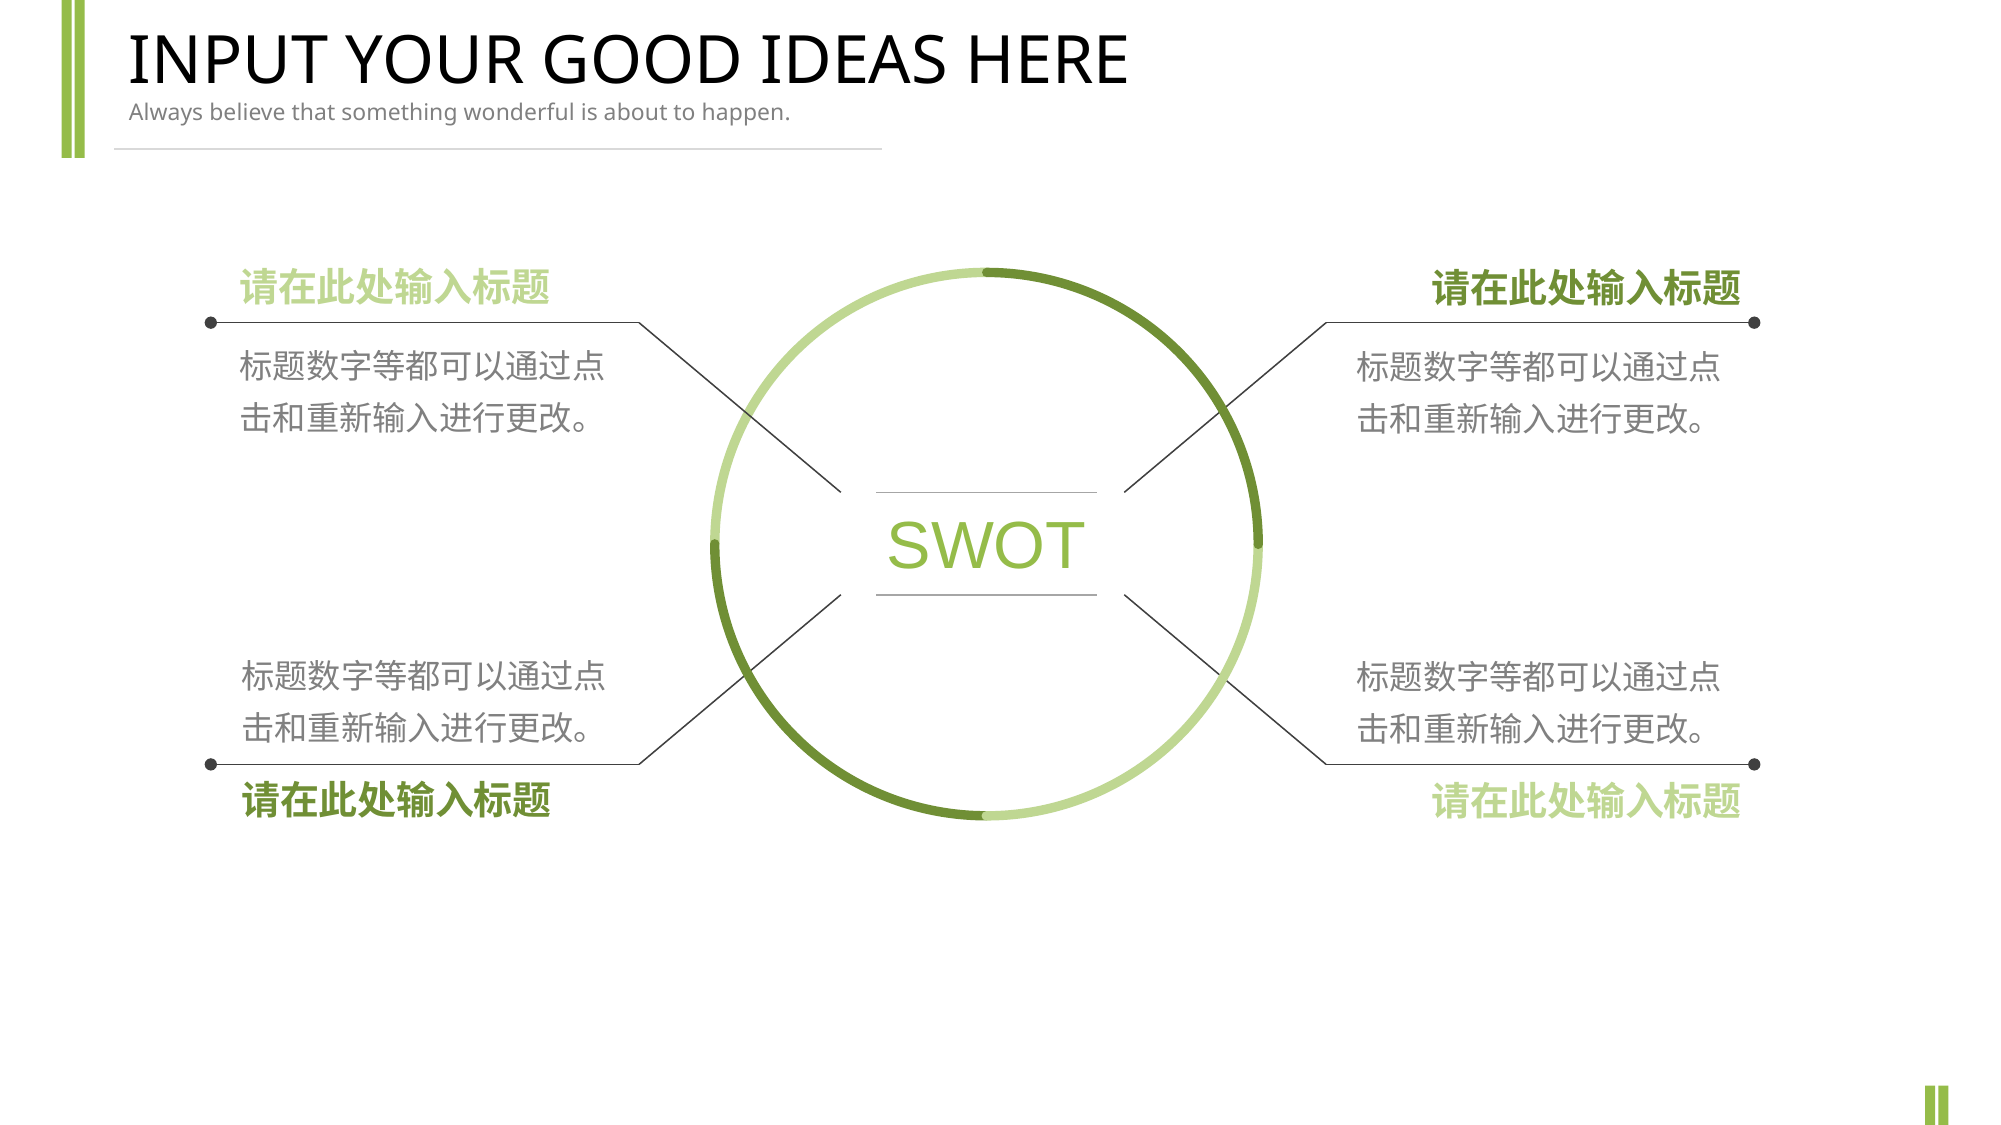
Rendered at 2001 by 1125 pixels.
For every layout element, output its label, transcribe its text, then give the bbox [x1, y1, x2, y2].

text_box [984, 270, 1146, 545]
text_box 请在此处输入标题 [226, 773, 717, 830]
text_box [210, 322, 841, 765]
text_box 请在此处输入标题 [1266, 256, 1756, 318]
list INPUT YOUR GOOD IDEAS HERE [114, 9, 1415, 106]
text_box [827, 270, 986, 544]
text_box 请在此处输入标题 [1266, 772, 1756, 831]
text_box [984, 545, 1137, 818]
text_box SWOT [871, 494, 986, 544]
text_box 请在此处输入标题 [224, 255, 715, 317]
list Always believe that something wonderful is about to happen. [114, 106, 1173, 134]
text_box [1124, 322, 1755, 765]
text_box [836, 543, 986, 818]
